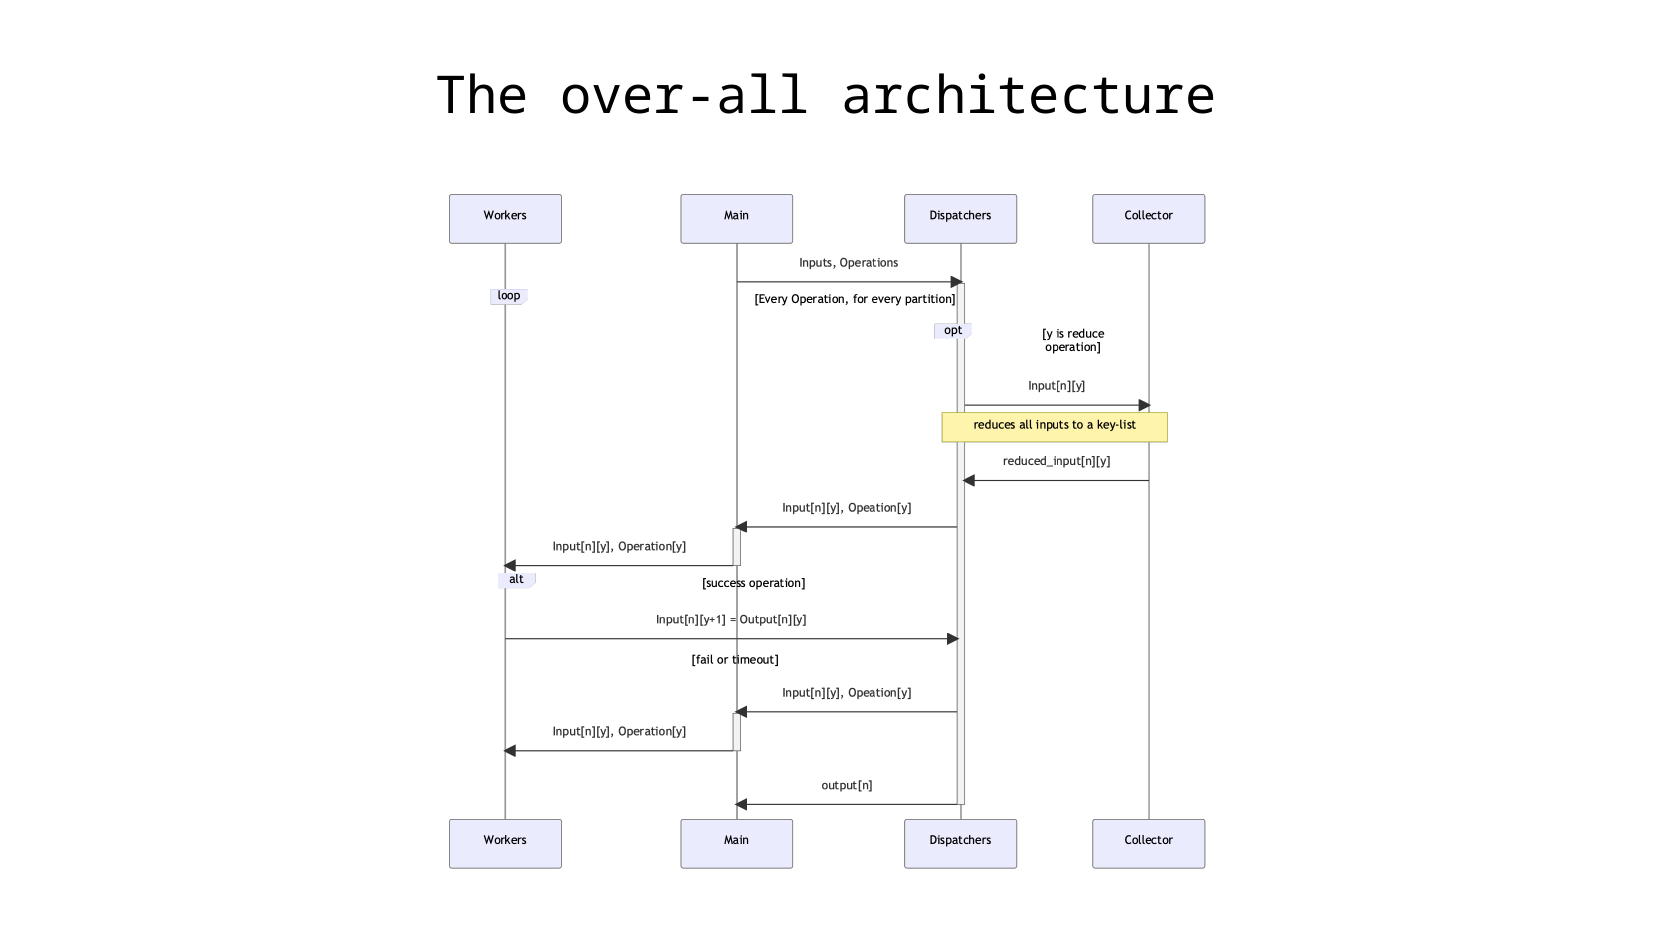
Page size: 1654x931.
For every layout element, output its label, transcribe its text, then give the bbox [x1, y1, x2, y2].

picture [412, 187, 1242, 876]
text_box The over-all architecture [420, 54, 1234, 132]
